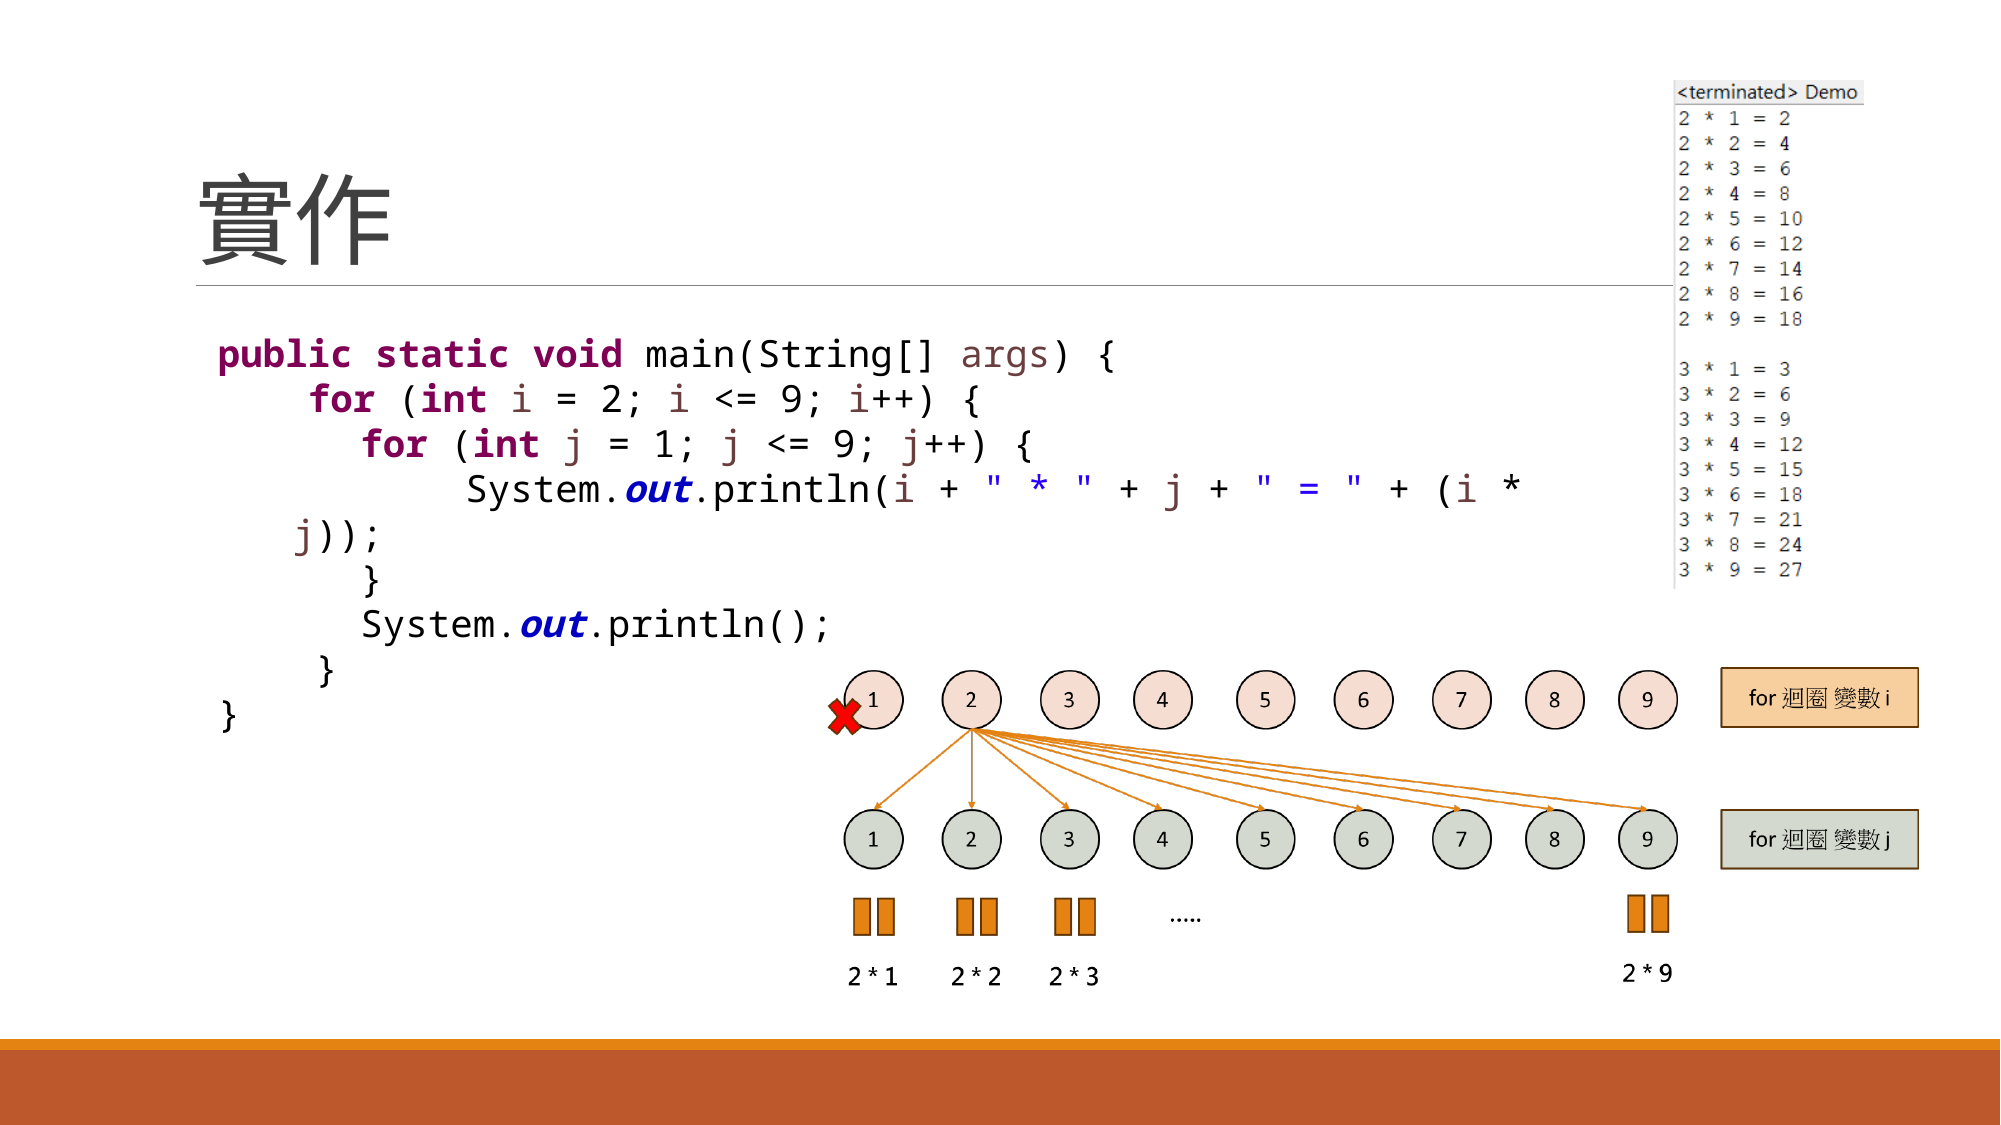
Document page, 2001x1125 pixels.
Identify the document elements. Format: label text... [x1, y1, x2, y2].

text_box public static void main(String[] args) { for (int i = 2; i <= 9; i++) { for (int j = 1; j <= 9; j++) { System.out.println(i + " * " + j + " = " + (i * j)); } System.out.println(); } } [203, 322, 1619, 742]
picture [1673, 80, 1865, 589]
title 實作 [180, 47, 1830, 285]
picture [826, 667, 1920, 1006]
